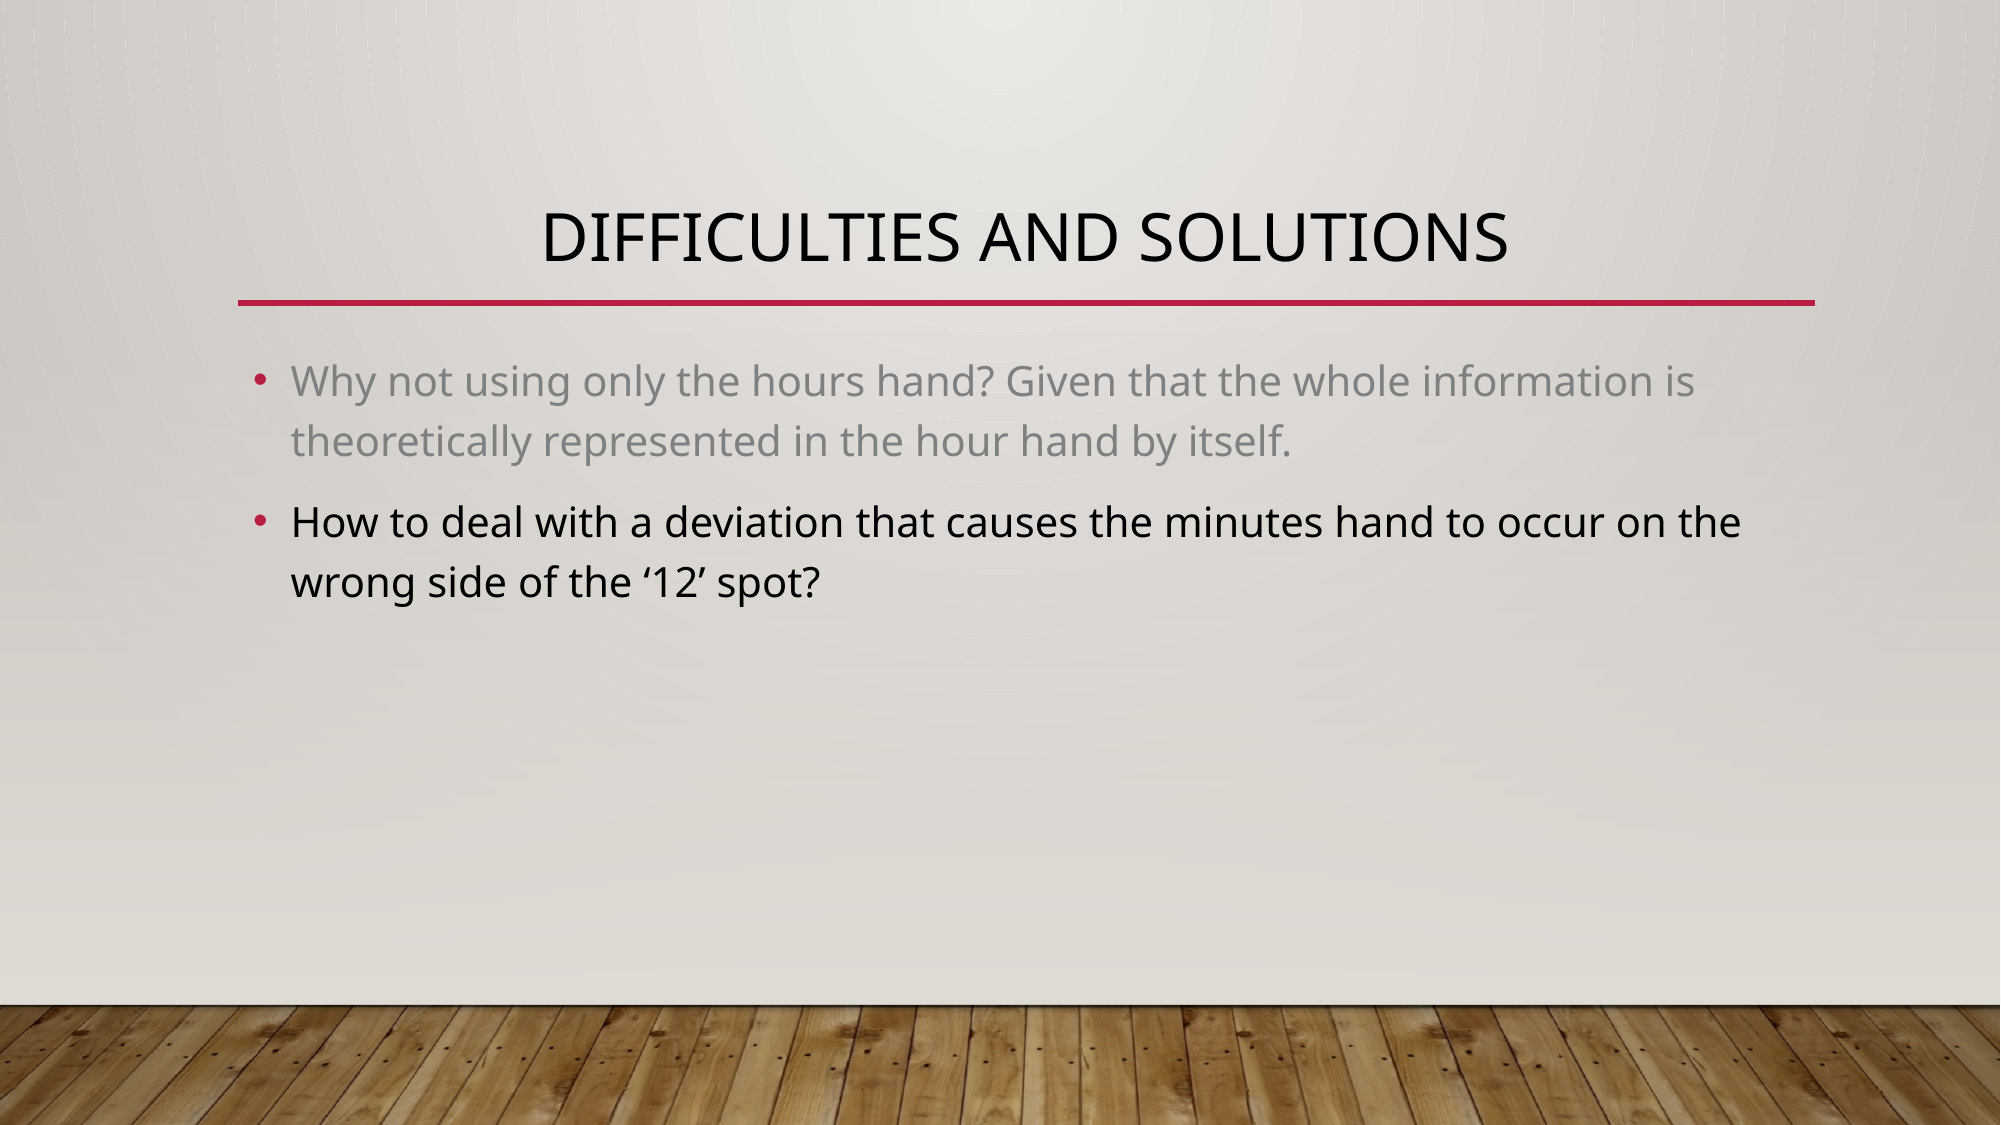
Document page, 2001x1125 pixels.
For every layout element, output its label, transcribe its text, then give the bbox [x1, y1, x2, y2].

title Difficulties and solutions [238, 196, 1814, 337]
list Why not using only the hours hand? Given that the whole information is theoretically represented in the hour hand by itself. How to deal with a deviation that causes the minutes hand to occur on the wrong side of the ‘12’ spot? [238, 337, 1814, 904]
picture [0, 1005, 2000, 1125]
